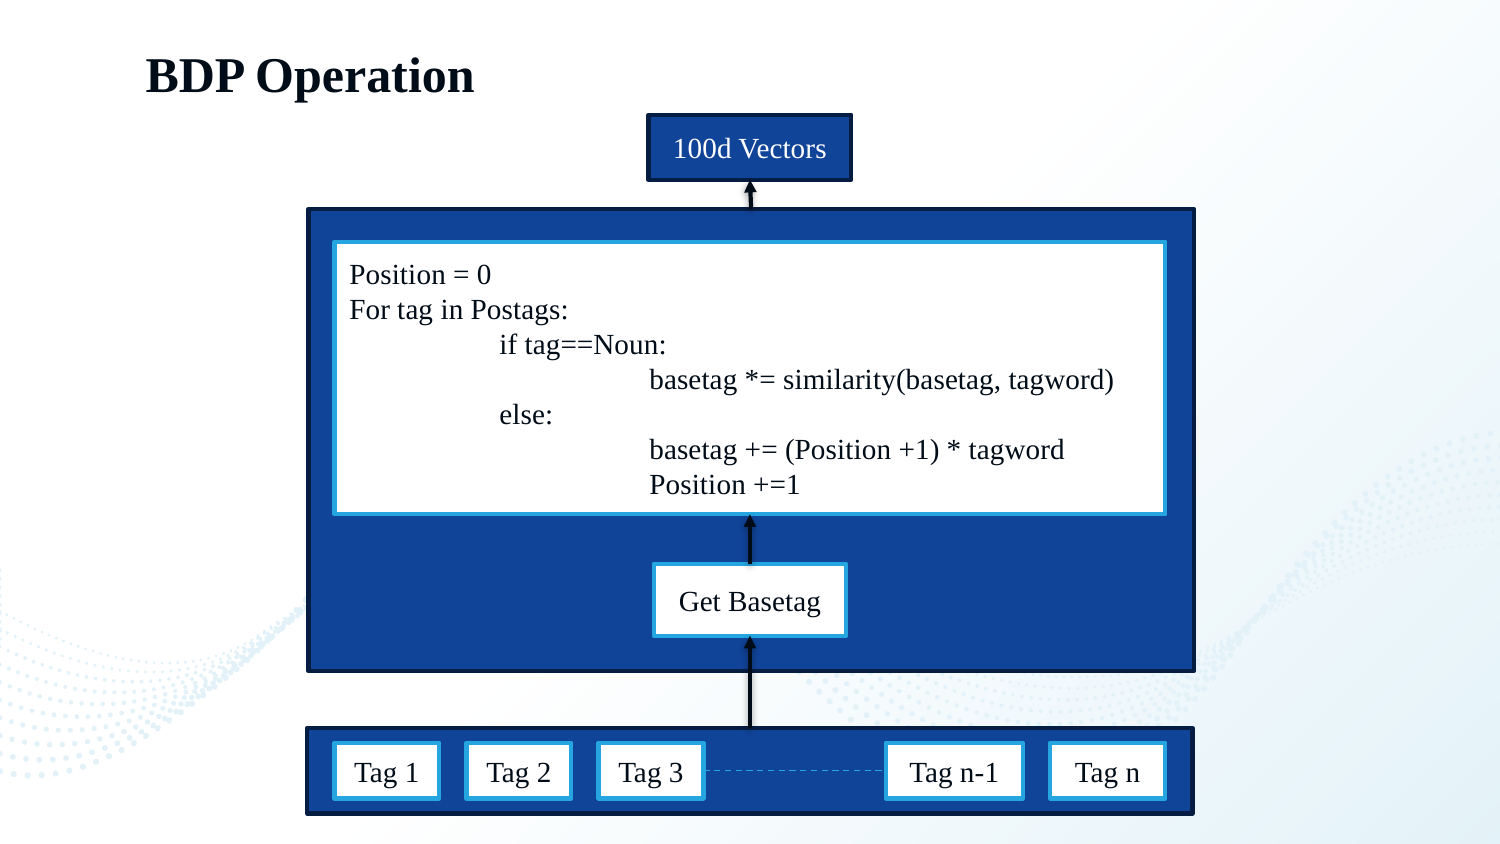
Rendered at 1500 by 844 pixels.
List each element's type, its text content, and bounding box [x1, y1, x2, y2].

text_box Tag n [1048, 741, 1167, 801]
text_box Tag 3 [596, 741, 706, 801]
text_box Tag n-1 [884, 741, 1025, 801]
text_box [305, 726, 1195, 816]
text_box 100d Vectors [646, 113, 853, 182]
text_box BDP Operation [118, 41, 1438, 111]
text_box Tag 2 [464, 741, 573, 801]
text_box Tag 1 [332, 741, 441, 801]
text_box Position = 0 For tag in Postags: if tag==Noun: basetag *= similarity(basetag, tagword) else: basetag += (Position +1) * tagword Position +=1 [332, 240, 1167, 516]
text_box Get Basetag [652, 562, 848, 638]
text_box [306, 207, 1196, 673]
